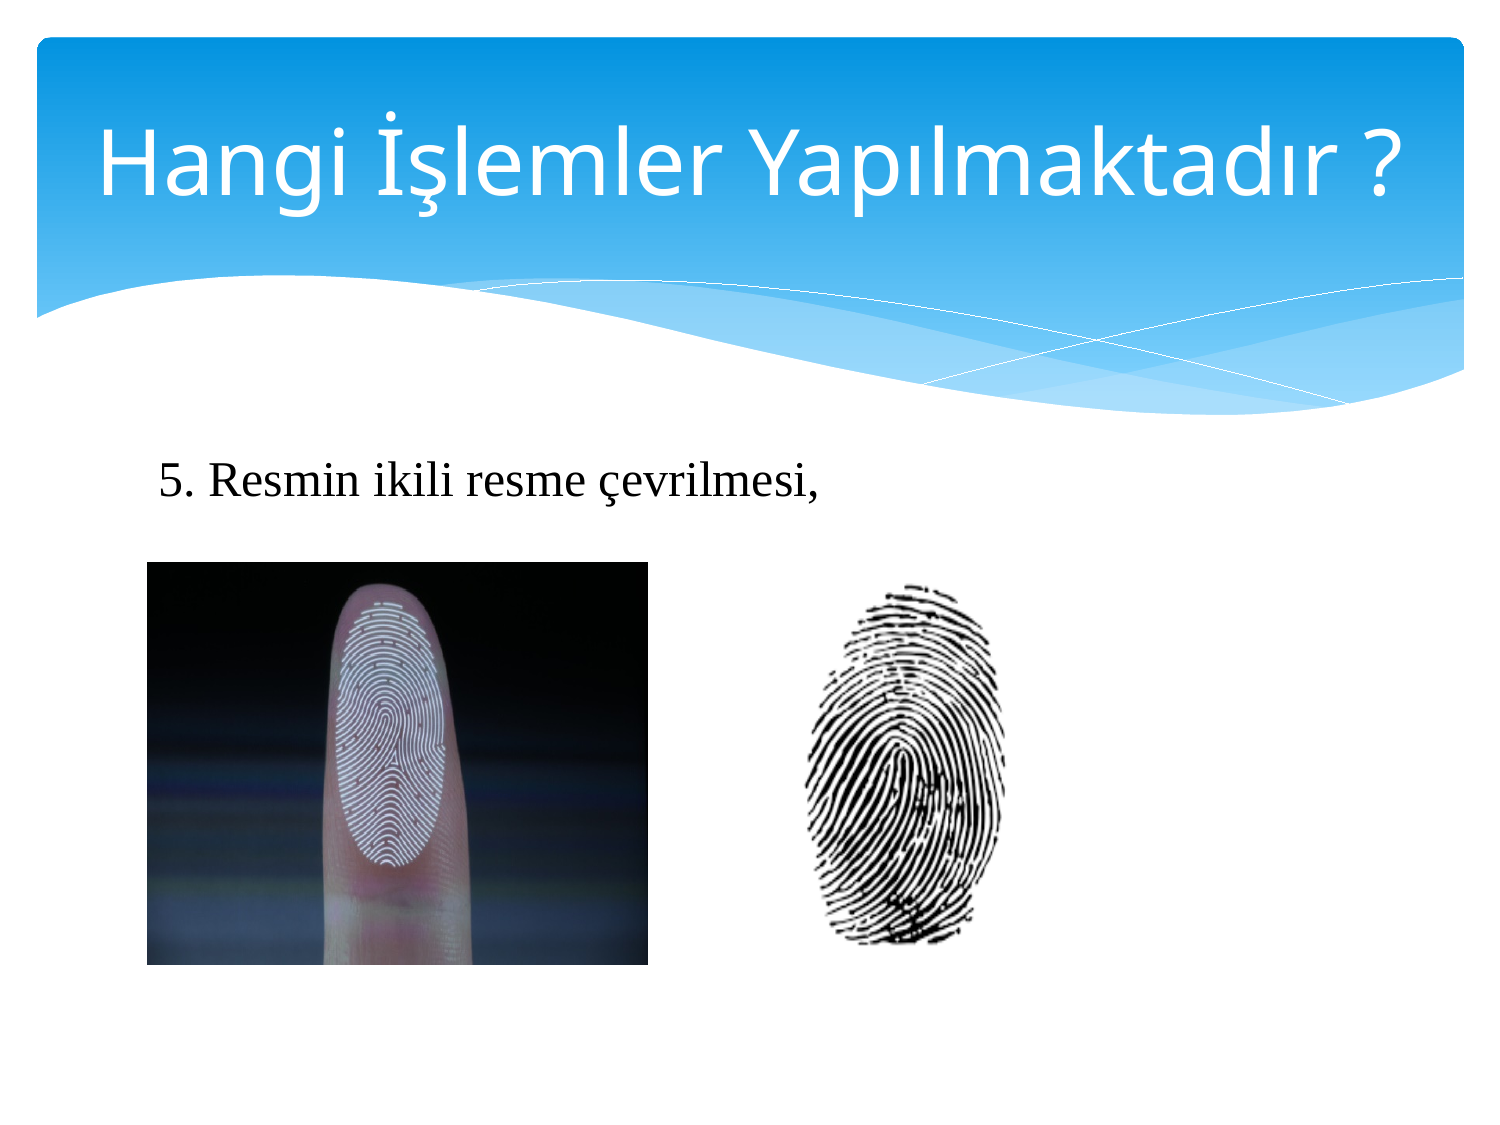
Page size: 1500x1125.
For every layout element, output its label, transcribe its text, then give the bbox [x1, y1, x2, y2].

title Hangi İşlemler Yapılmaktadır ? [75, 55, 1425, 261]
picture [690, 567, 1121, 965]
list 5. Resmin ikili resme çevrilmesi, [143, 438, 1359, 1005]
picture [147, 562, 648, 965]
